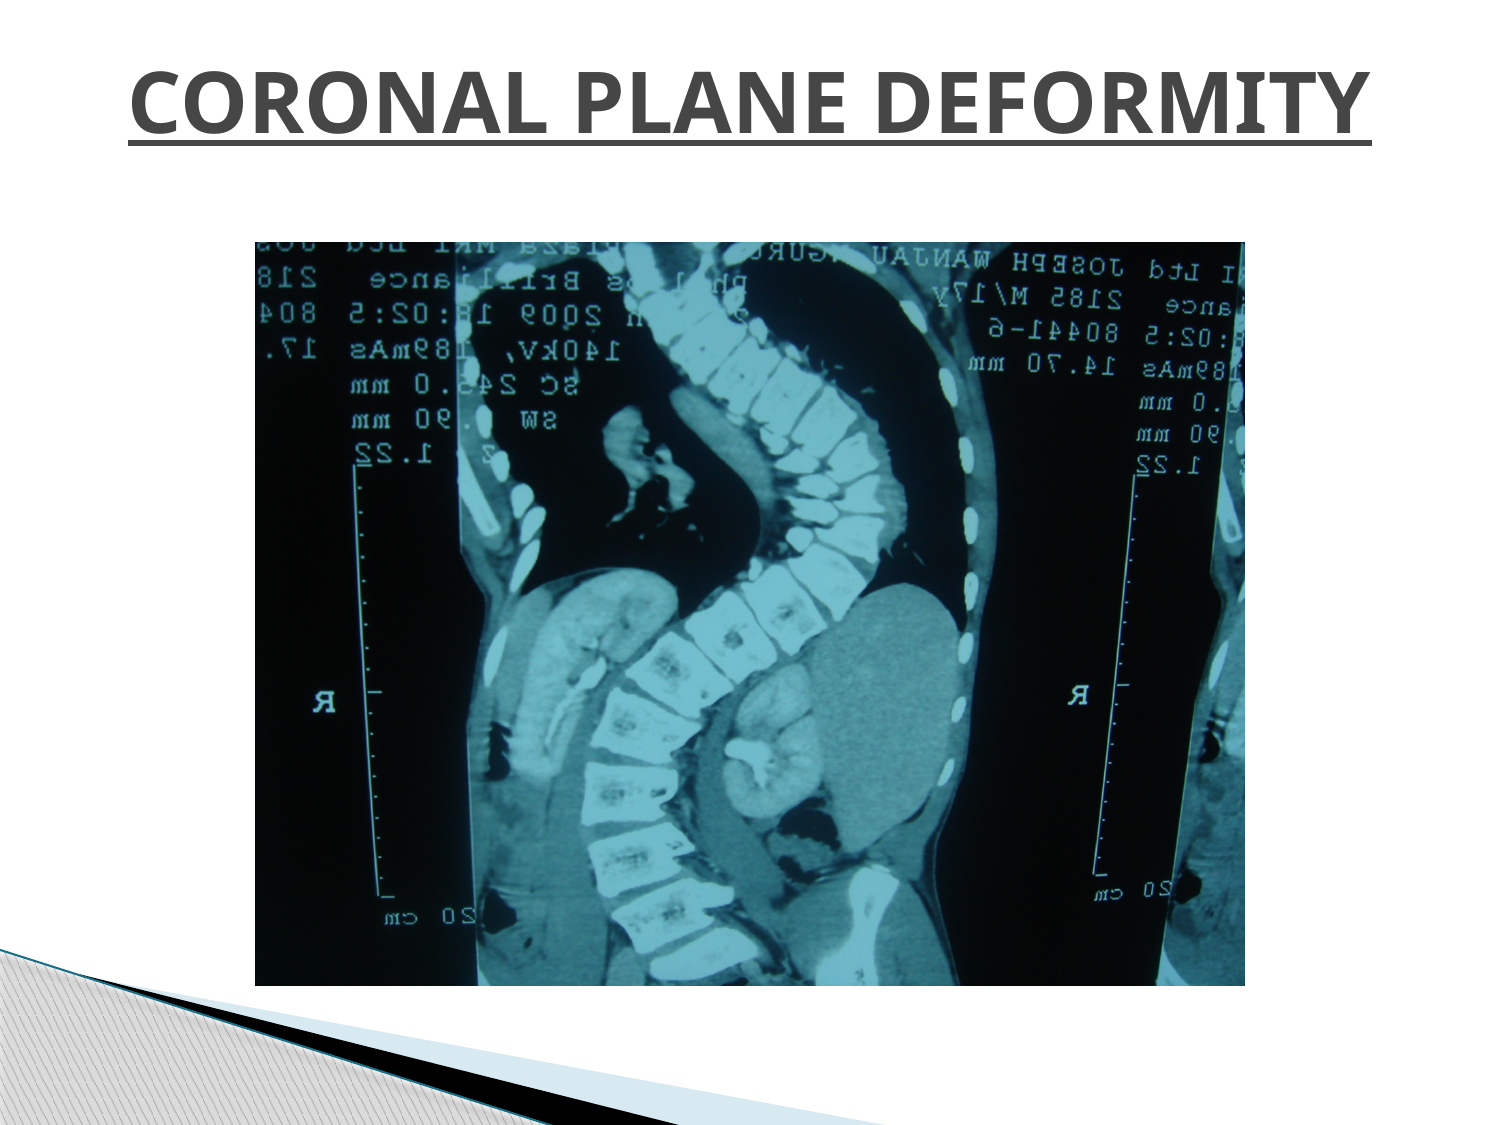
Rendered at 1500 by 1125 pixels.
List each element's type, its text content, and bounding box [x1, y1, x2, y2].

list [254, 242, 1246, 986]
title CORONAL PLANE DEFORMITY [0, 5, 1500, 193]
